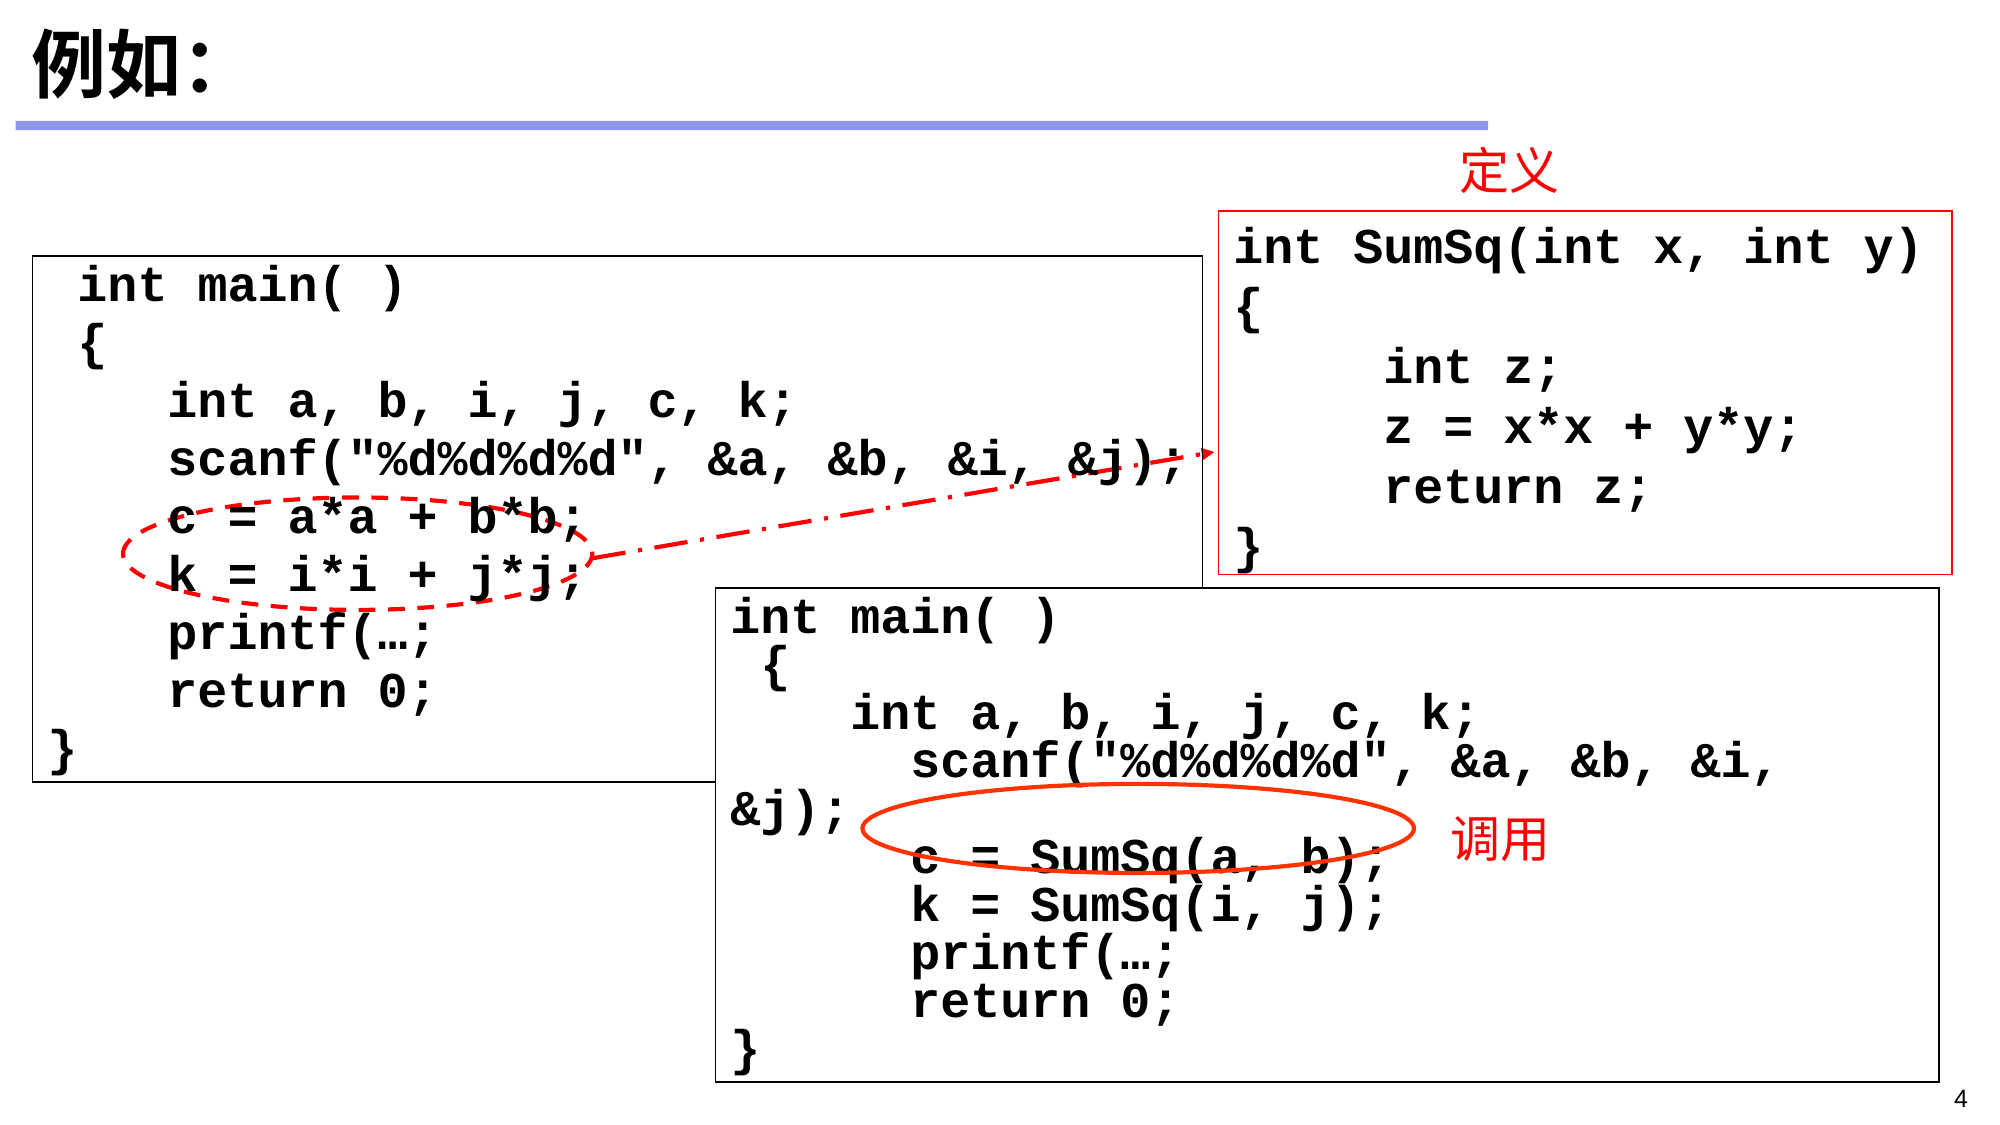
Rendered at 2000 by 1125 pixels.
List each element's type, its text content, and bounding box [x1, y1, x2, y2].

text_box 4 [1786, 1074, 1983, 1113]
text_box [862, 783, 1405, 873]
text_box int main( ) { int a, b, i, j, c, k; scanf("%d%d%d%d", &a, &b, &i, &j); c = a*a + b*b; k = i*i + j*j; printf(…; return 0; } [32, 255, 715, 782]
text_box int main( ) { int a, b, i, j, c, k; scanf("%d%d%d%d", &a, &b, &i, &j); c = SumSq(a, b); k = SumSq(i, j); printf(…; return 0; } [715, 622, 1940, 1083]
text_box 定义 [1415, 132, 1604, 207]
text_box 调用 [1405, 799, 1595, 875]
title 例如： [16, 12, 1984, 114]
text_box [122, 211, 1953, 611]
title 存储期 [118, 255, 715, 622]
